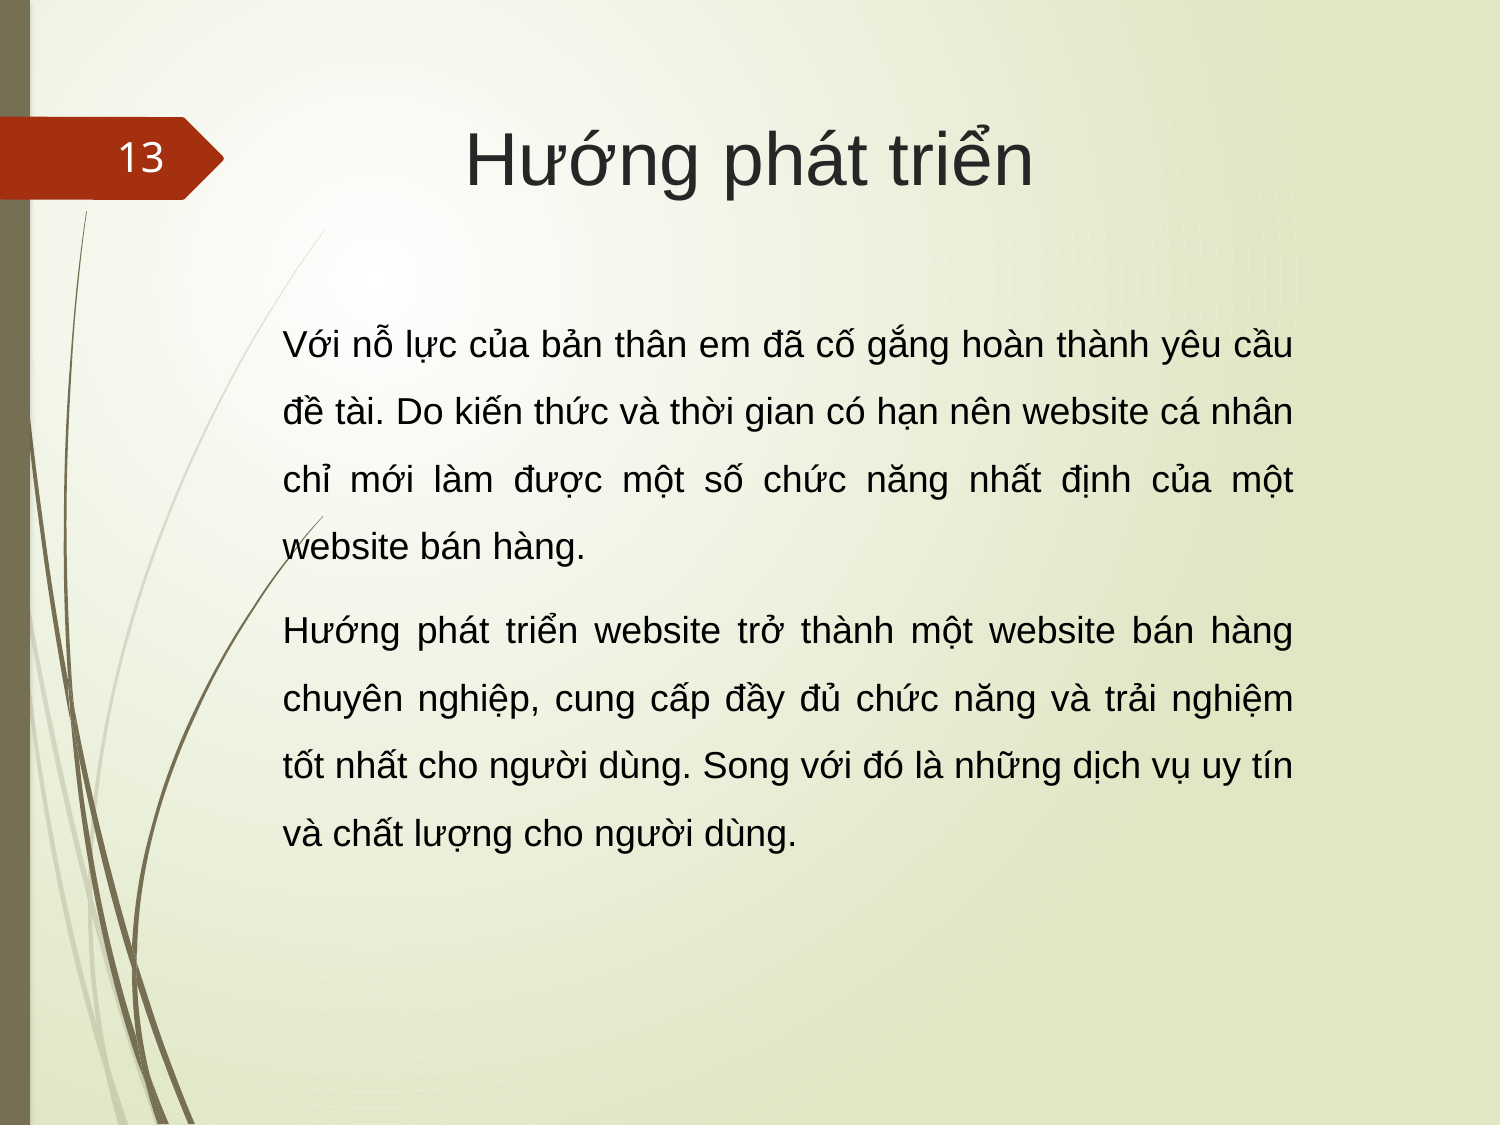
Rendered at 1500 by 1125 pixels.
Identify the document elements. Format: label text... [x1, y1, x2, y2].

title Hướng phát triển [0, 102, 1500, 226]
slide_number 13 [83, 129, 180, 190]
text_box Với nỗ lực của bản thân em đã cố gắng hoàn thành yêu cầu đề tài. Do kiến thức và thời gian có hạn nên website cá nhân chỉ mới làm được một số chức năng nhất định của một website bán hàng. Hướng phát triển website trở thành một website bán hàng chuyên nghiệp, cung cấp đầy đủ chức năng và trải nghiệm tốt nhất cho người dùng. Song với đó là những dịch vụ uy tín và chất lượng cho người dùng. [267, 289, 1309, 862]
